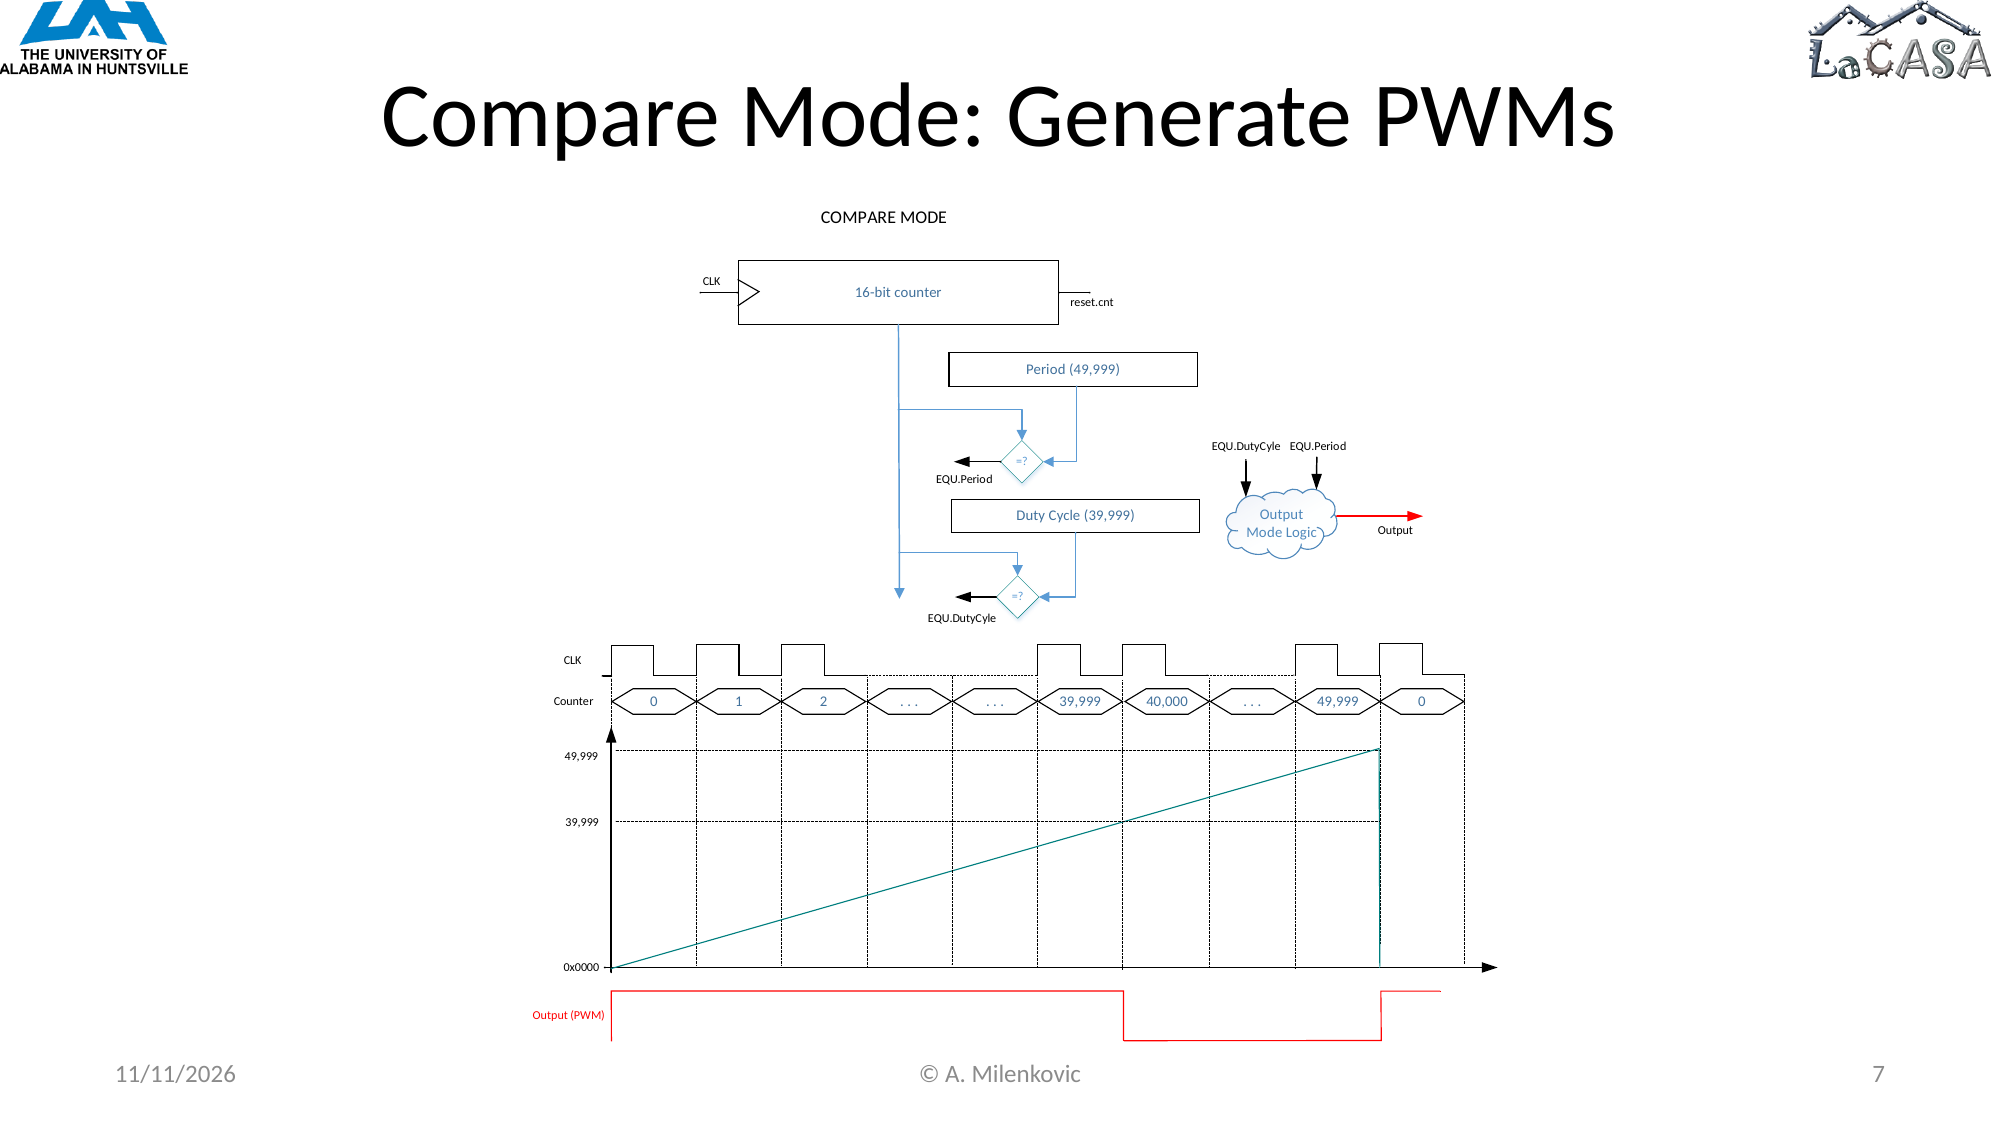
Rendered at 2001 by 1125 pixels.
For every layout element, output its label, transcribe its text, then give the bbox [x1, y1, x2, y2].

title Compare Mode: Generate PWMs [99, 45, 1900, 175]
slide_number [99, 1042, 567, 1103]
picture [0, 0, 189, 75]
picture [524, 199, 1499, 1043]
footer © A. Milenkovic [683, 1052, 1317, 1103]
slide_number 7 [1433, 1042, 1900, 1103]
picture [1798, 0, 2000, 85]
